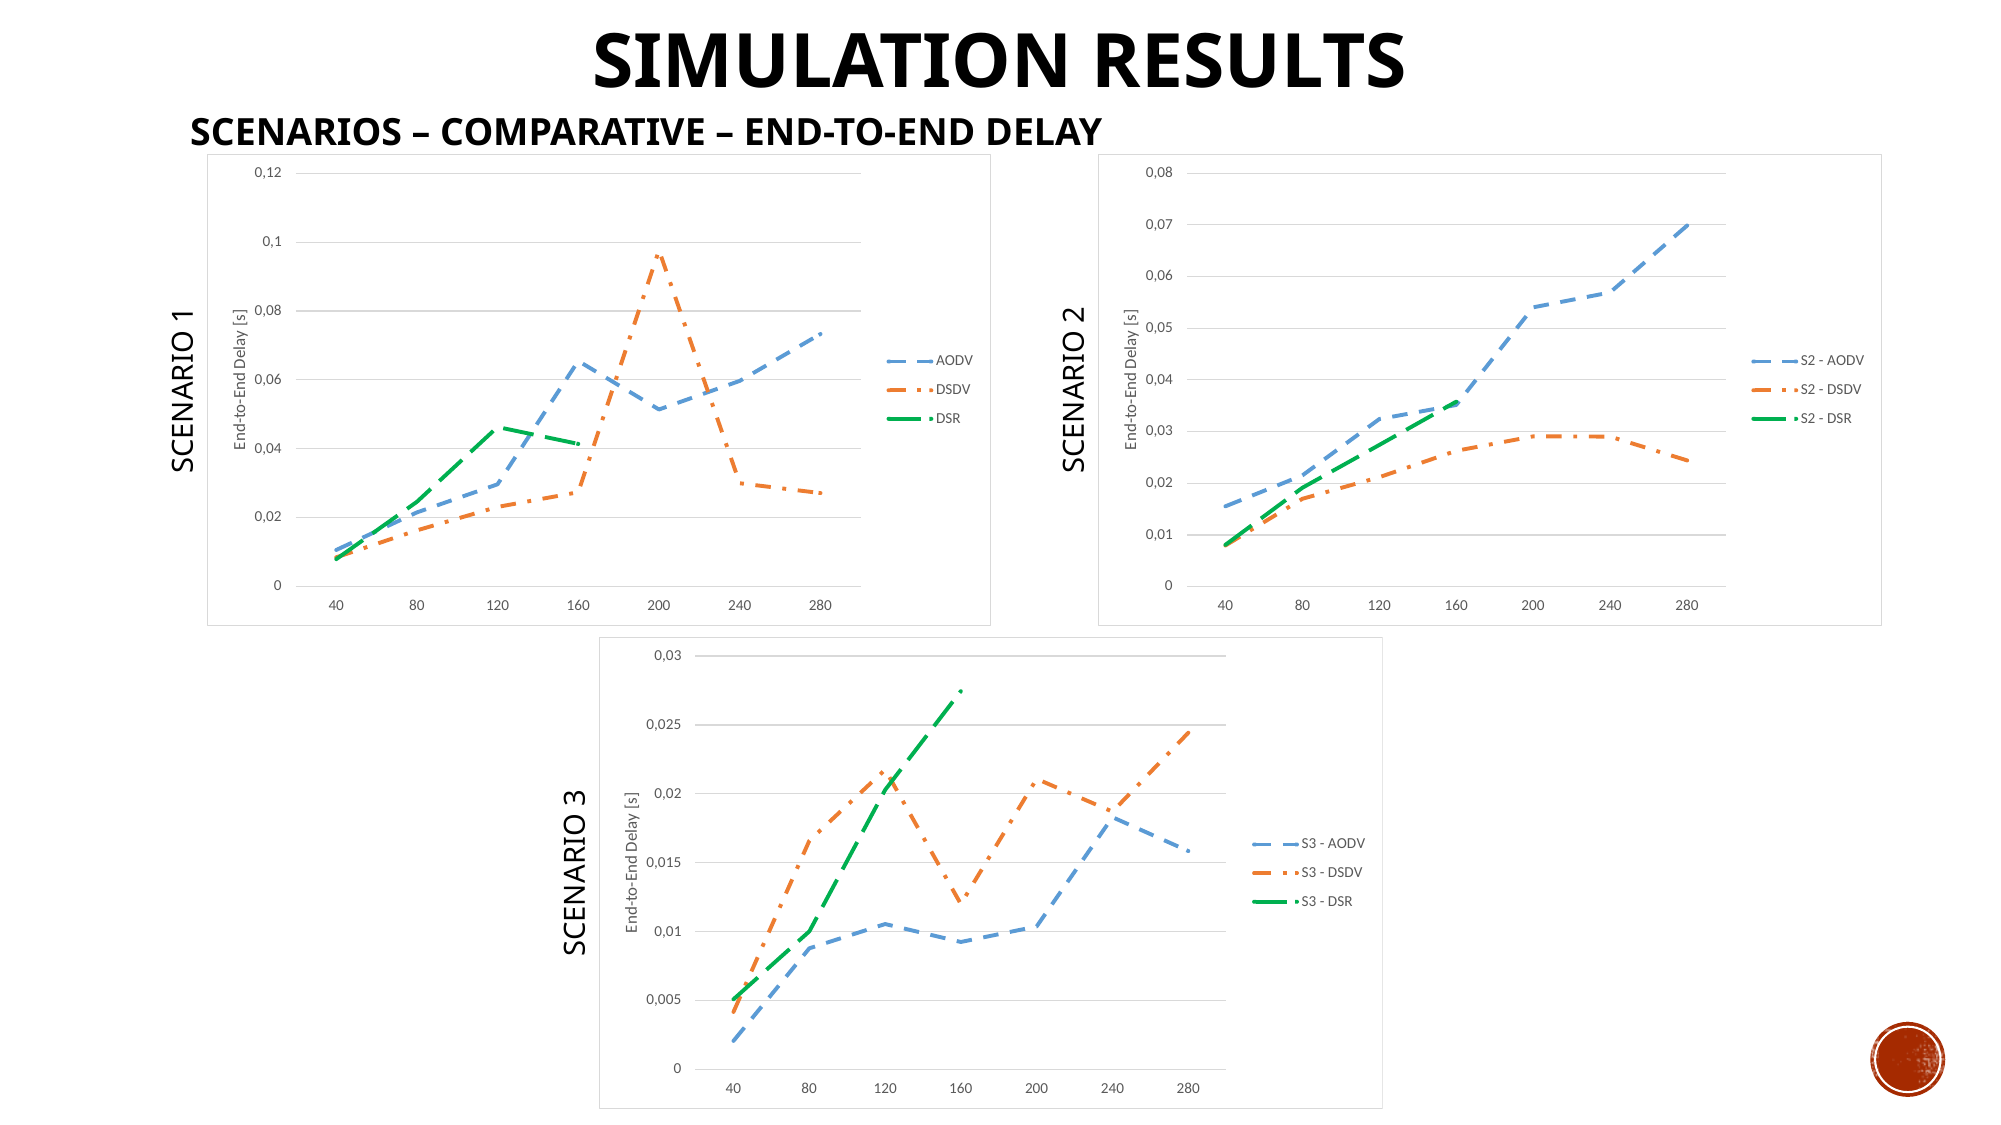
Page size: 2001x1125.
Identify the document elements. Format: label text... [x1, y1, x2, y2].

picture [1101, 157, 1880, 625]
picture [210, 157, 990, 625]
text_box SCENARIO 1 [156, 229, 206, 551]
picture [602, 640, 1382, 1108]
text_box SCENARIO 2 [1047, 229, 1097, 551]
text_box SCENARIO 3 [548, 712, 598, 1034]
title Simulation results [137, 0, 1863, 127]
text_box SCENARIOS – COMPARATIVE – END-TO-END DELAY [175, 100, 1826, 161]
